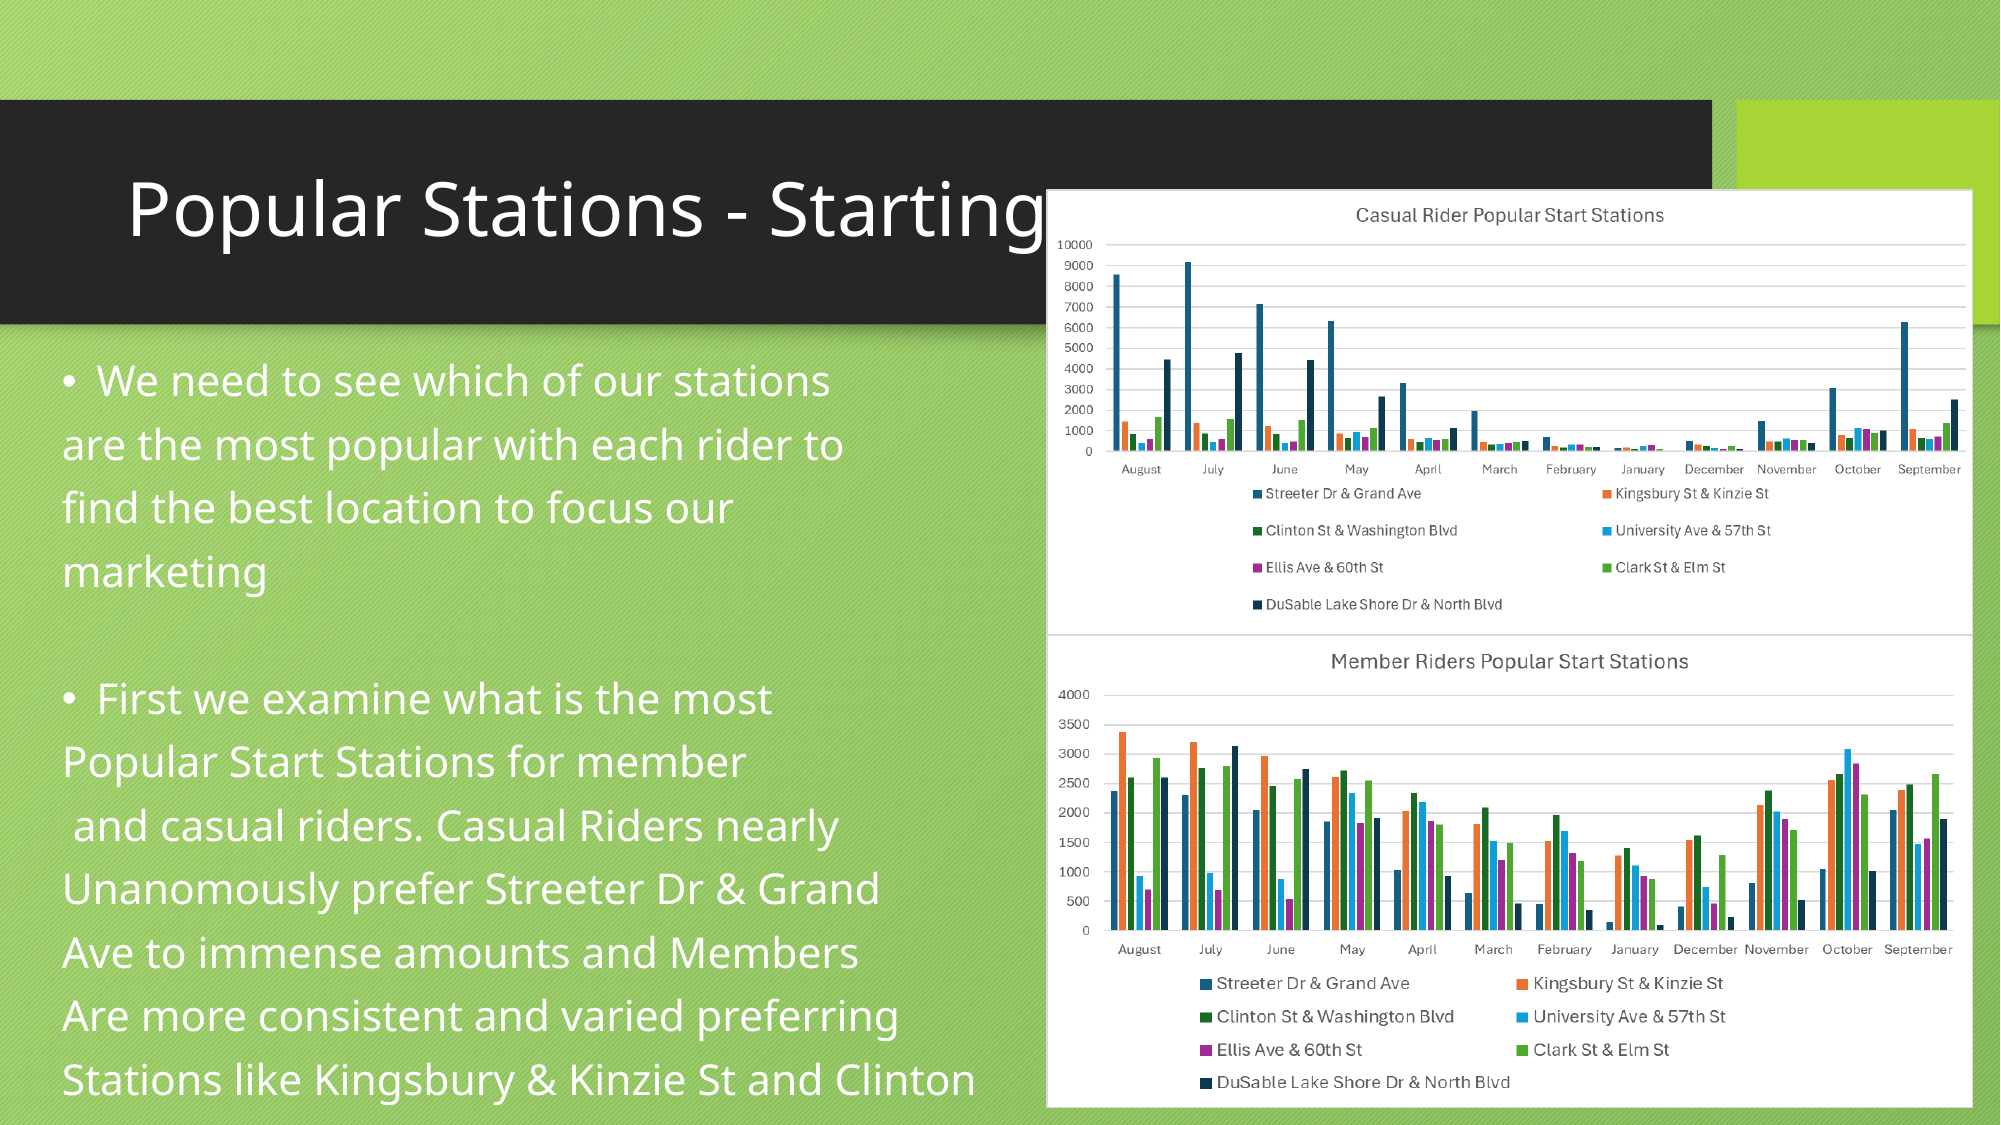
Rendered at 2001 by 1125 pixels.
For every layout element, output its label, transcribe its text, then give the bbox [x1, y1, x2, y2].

list We need to see which of our stations are the most popular with each rider to find the best location to focus our marketing First we examine what is the most Popular Start Stations for member and casual riders. Casual Riders nearly Unanomously prefer Streeter Dr & Grand Ave to immense amounts and Members Are more consistent and varied preferring Stations like Kingsbury & Kinzie St and Clinton St. & Washington Blvd [46, 352, 1624, 1125]
picture [0, 189, 2000, 1108]
title Popular Stations - Starting [111, 123, 1689, 301]
